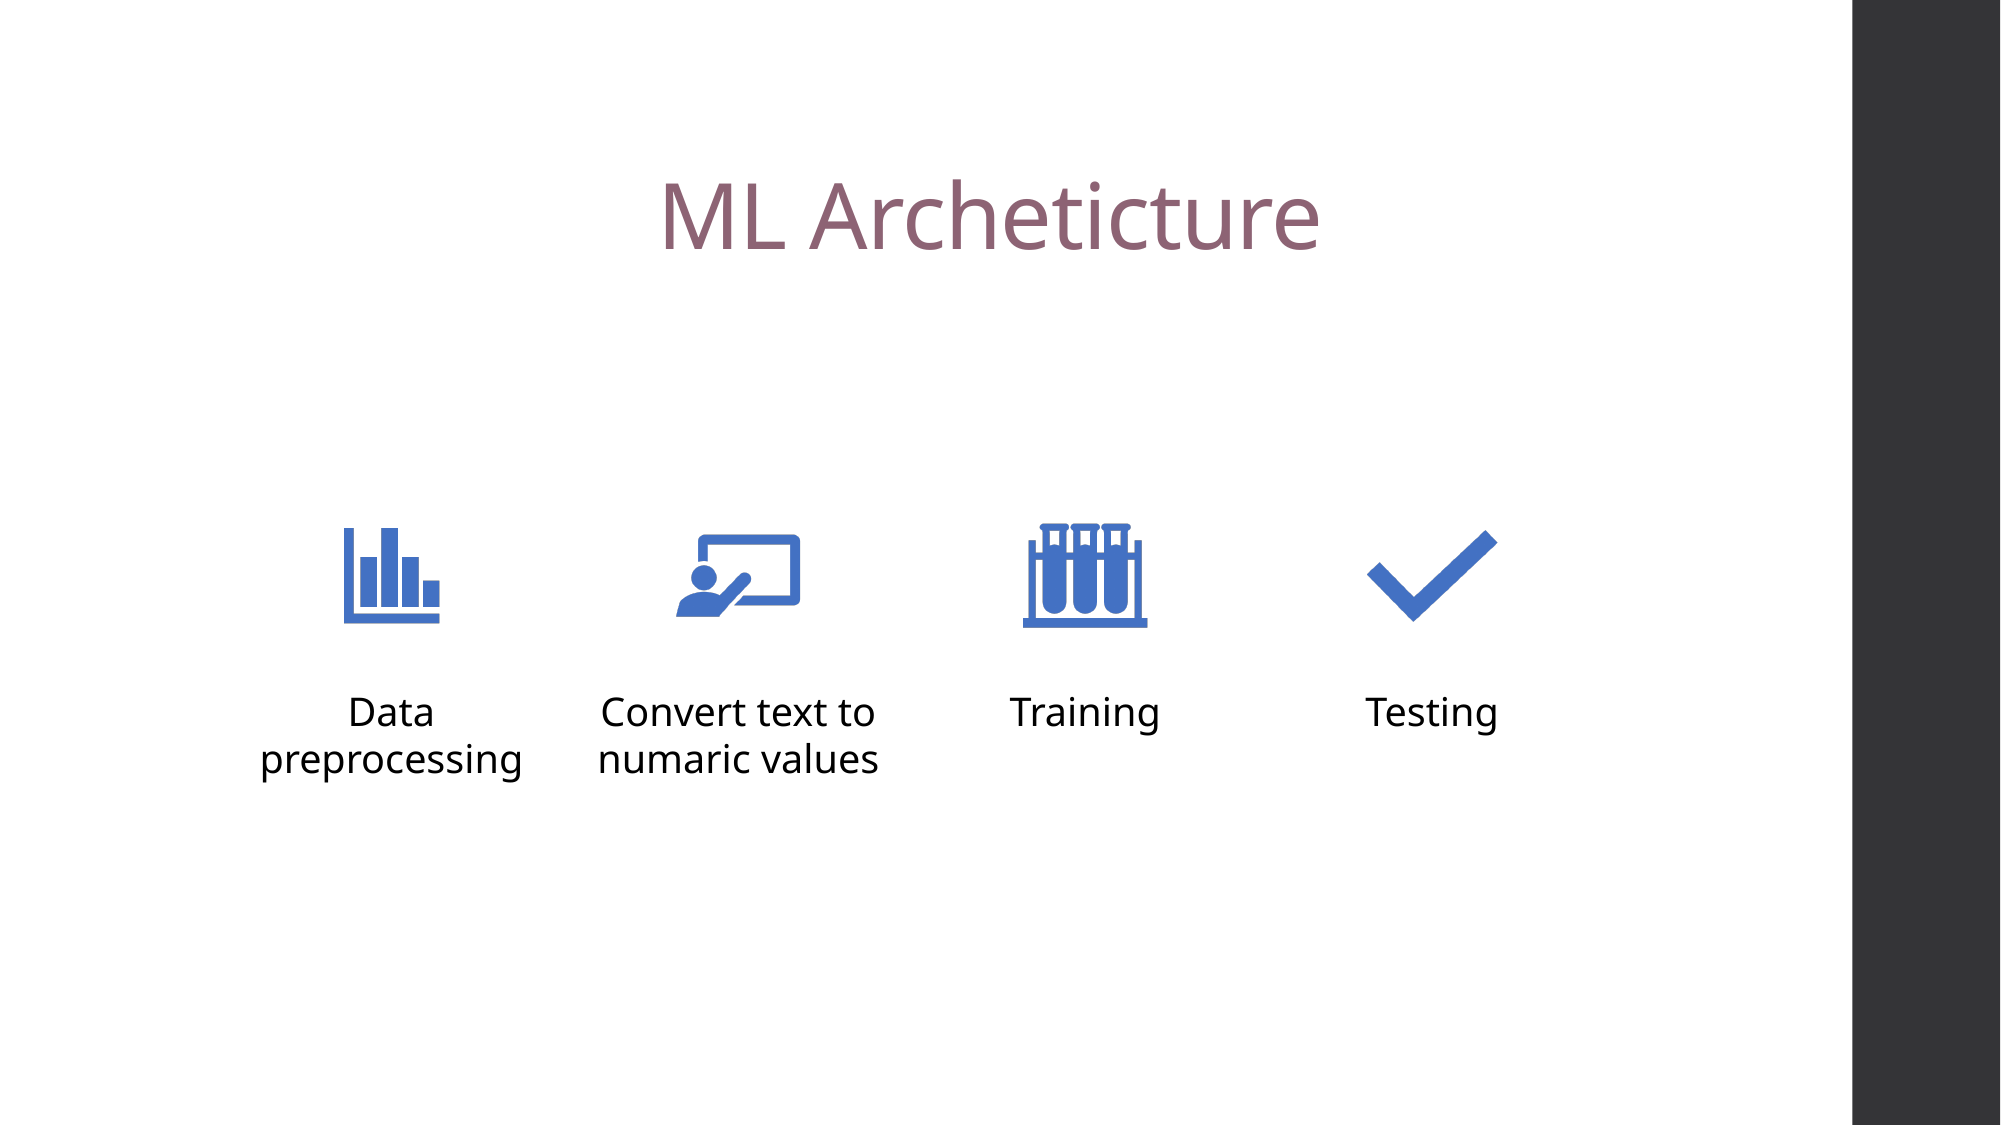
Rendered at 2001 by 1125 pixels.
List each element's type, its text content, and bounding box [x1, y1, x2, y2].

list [206, 299, 1618, 1015]
title ML Archeticture [206, 60, 1797, 278]
